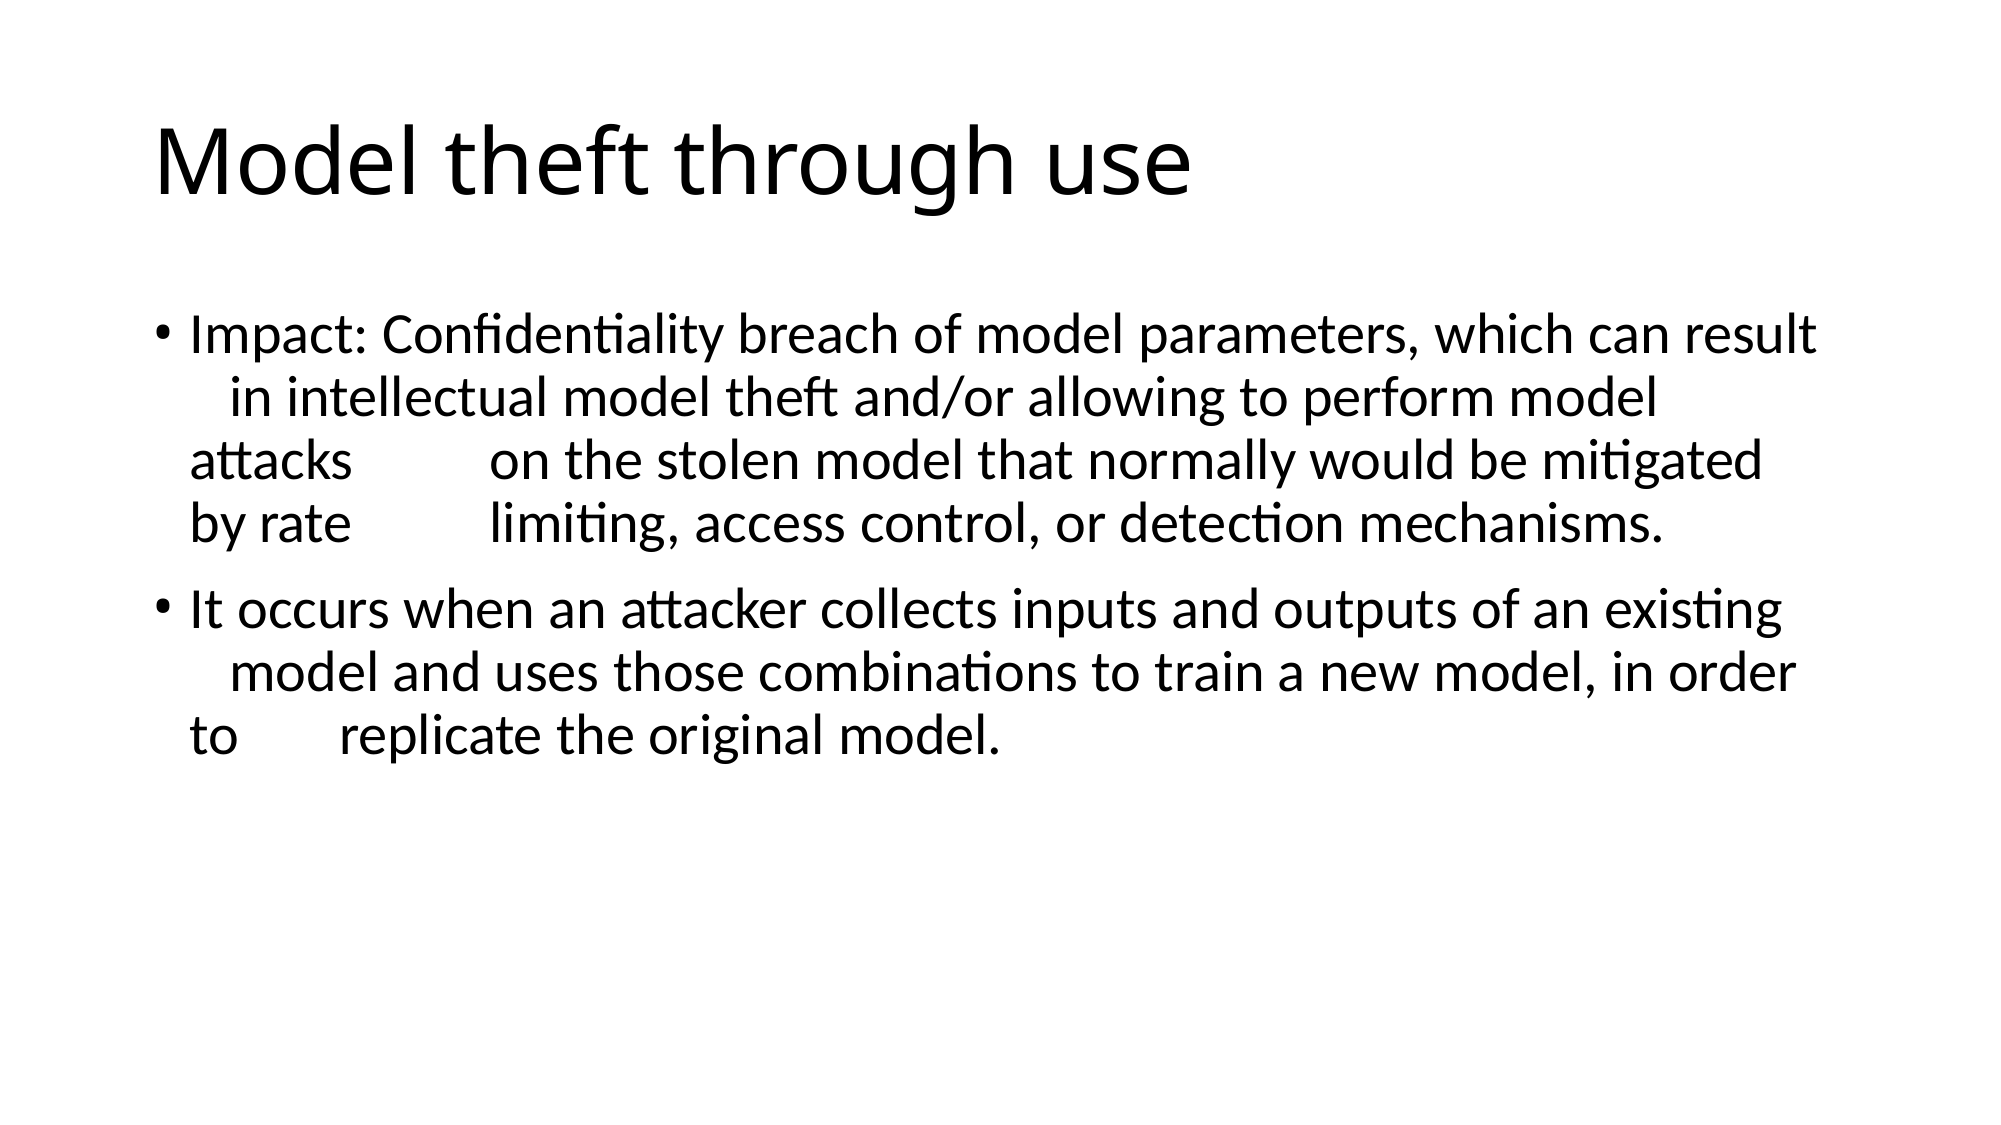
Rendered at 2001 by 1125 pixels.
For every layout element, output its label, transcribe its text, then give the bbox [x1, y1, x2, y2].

text_box Impact: Confidentiality breach of model parameters, which can result in intellectual model theft and/or allowing to perform model attacks on the stolen model that normally would be mitigated by rate limiting, access control, or detection mechanisms. It occurs when an attacker collects inputs and outputs of an existing model and uses those combinations to train a new model, in order to replicate the original model. [150, 293, 1830, 767]
title Model theft through use [41, 42, 1802, 291]
